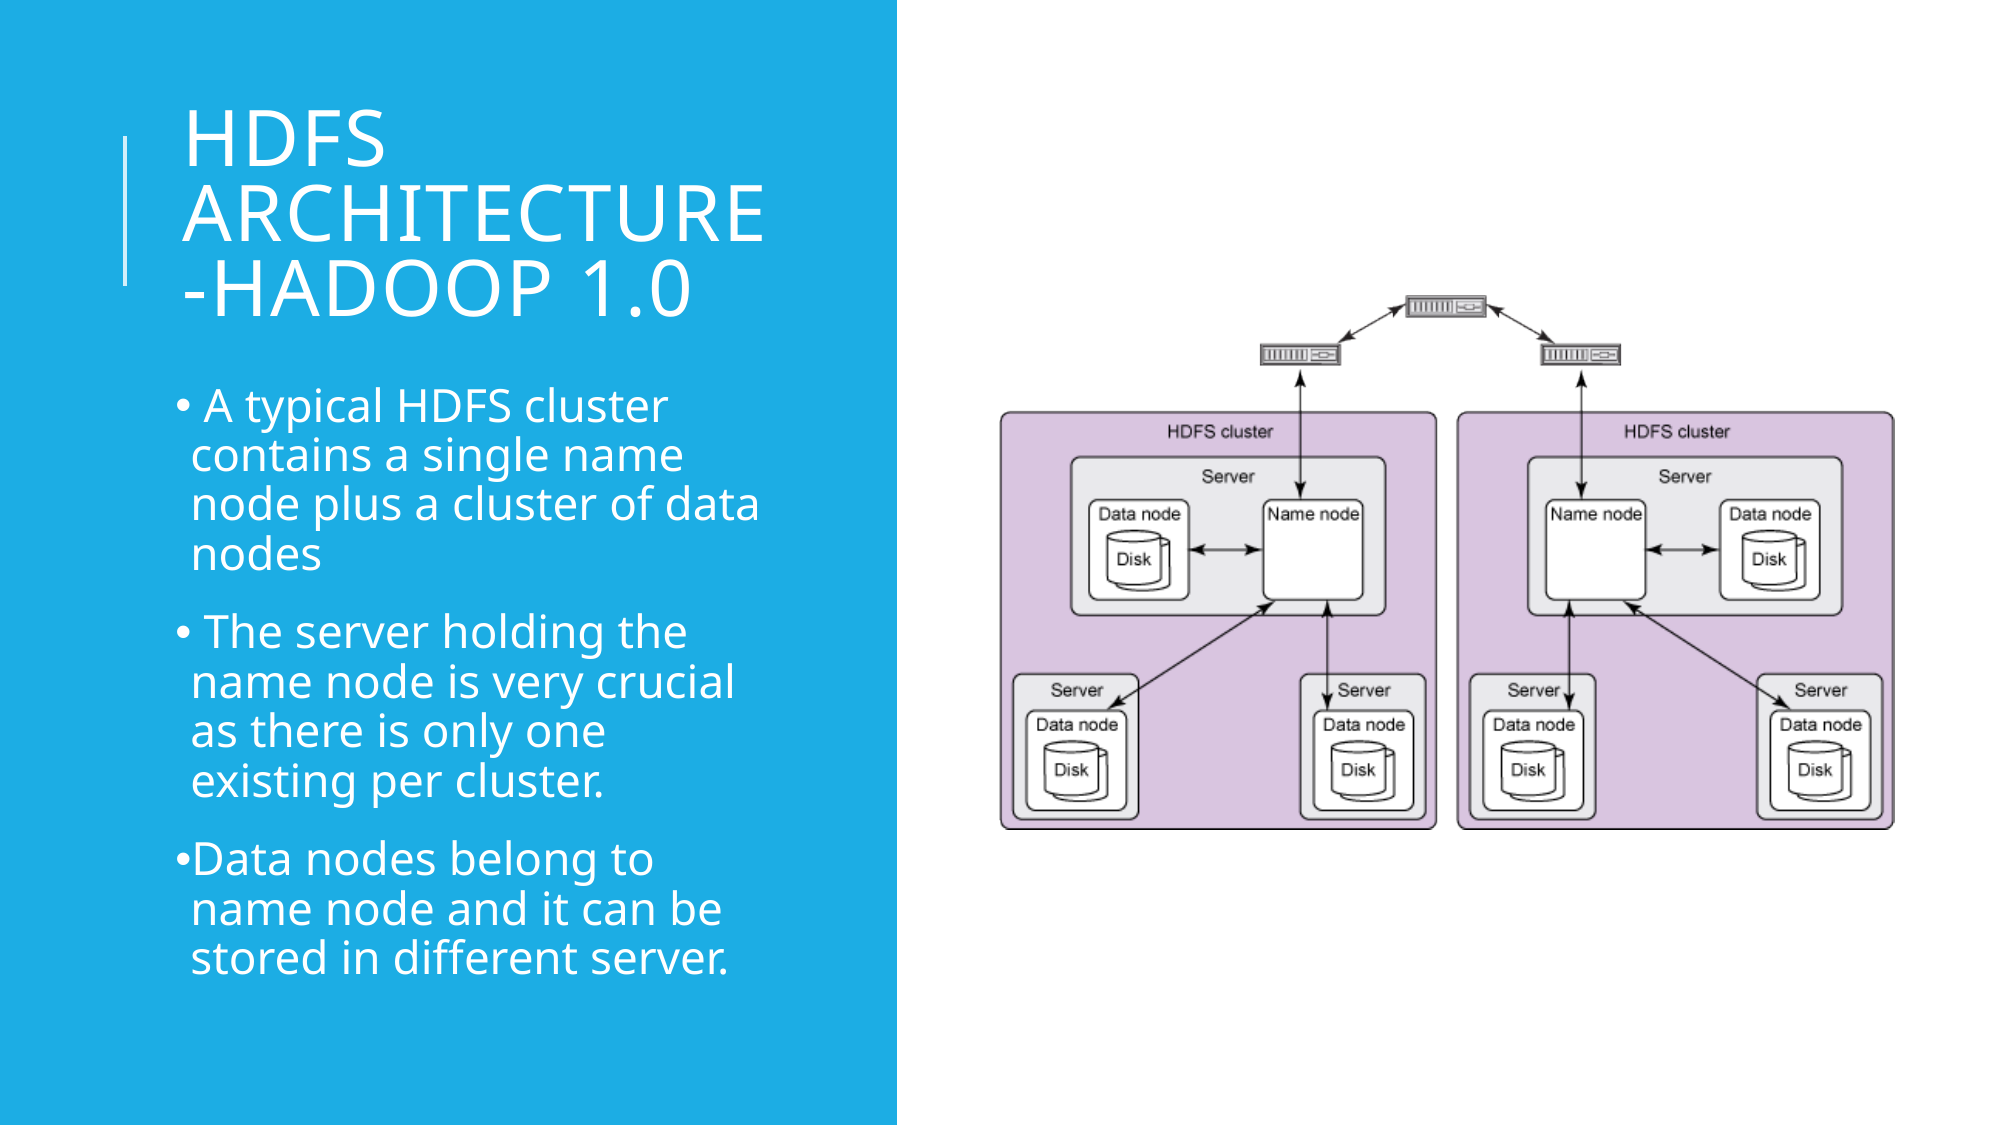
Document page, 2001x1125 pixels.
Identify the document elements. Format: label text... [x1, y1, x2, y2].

text_box [0, 0, 898, 1125]
picture [999, 295, 1896, 830]
list A typical HDFS cluster contains a single name node plus a cluster of data nodes The server holding the name node is very crucial as there is only one existing per cluster. Data nodes belong to name node and it can be stored in different server. [168, 375, 790, 1020]
title HDFS ARCHITECTURE -HADOOP 1.0 [168, 96, 788, 342]
